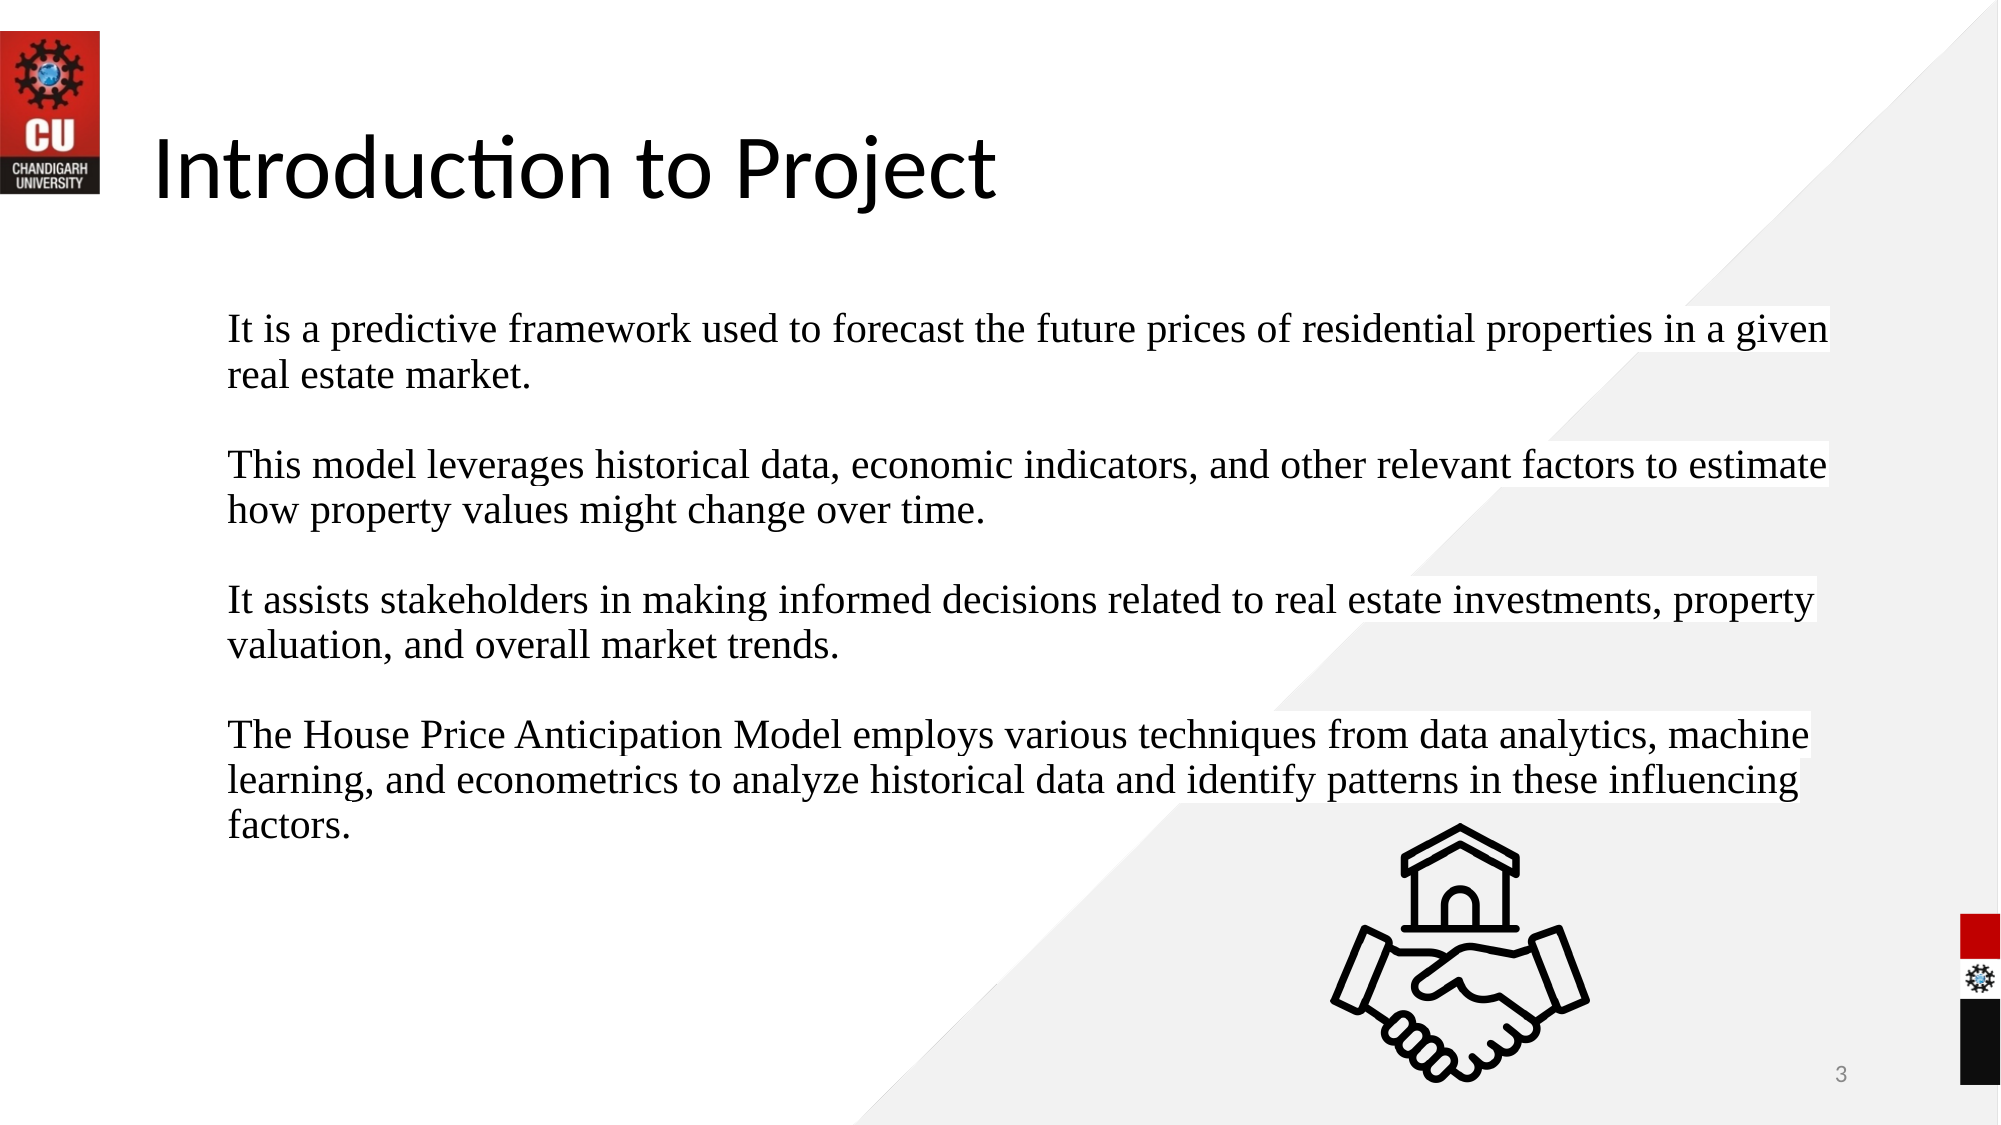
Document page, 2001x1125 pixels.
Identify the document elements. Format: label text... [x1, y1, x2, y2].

picture [0, 0, 2001, 1125]
slide_number 3 [1412, 1042, 1863, 1103]
list It is a predictive framework used to forecast the future prices of residential properties in a given real estate market. This model leverages historical data, economic indicators, and other relevant factors to estimate how property values might change over time. It assists stakeholders in making informed decisions related to real estate investments, property valuation, and overall market trends. The House Price Anticipation Model employs various techniques from data analytics, machine learning, and econometrics to analyze historical data and identify patterns in these influencing factors. [137, 299, 1863, 1014]
title Introduction to Project [137, 59, 1863, 278]
